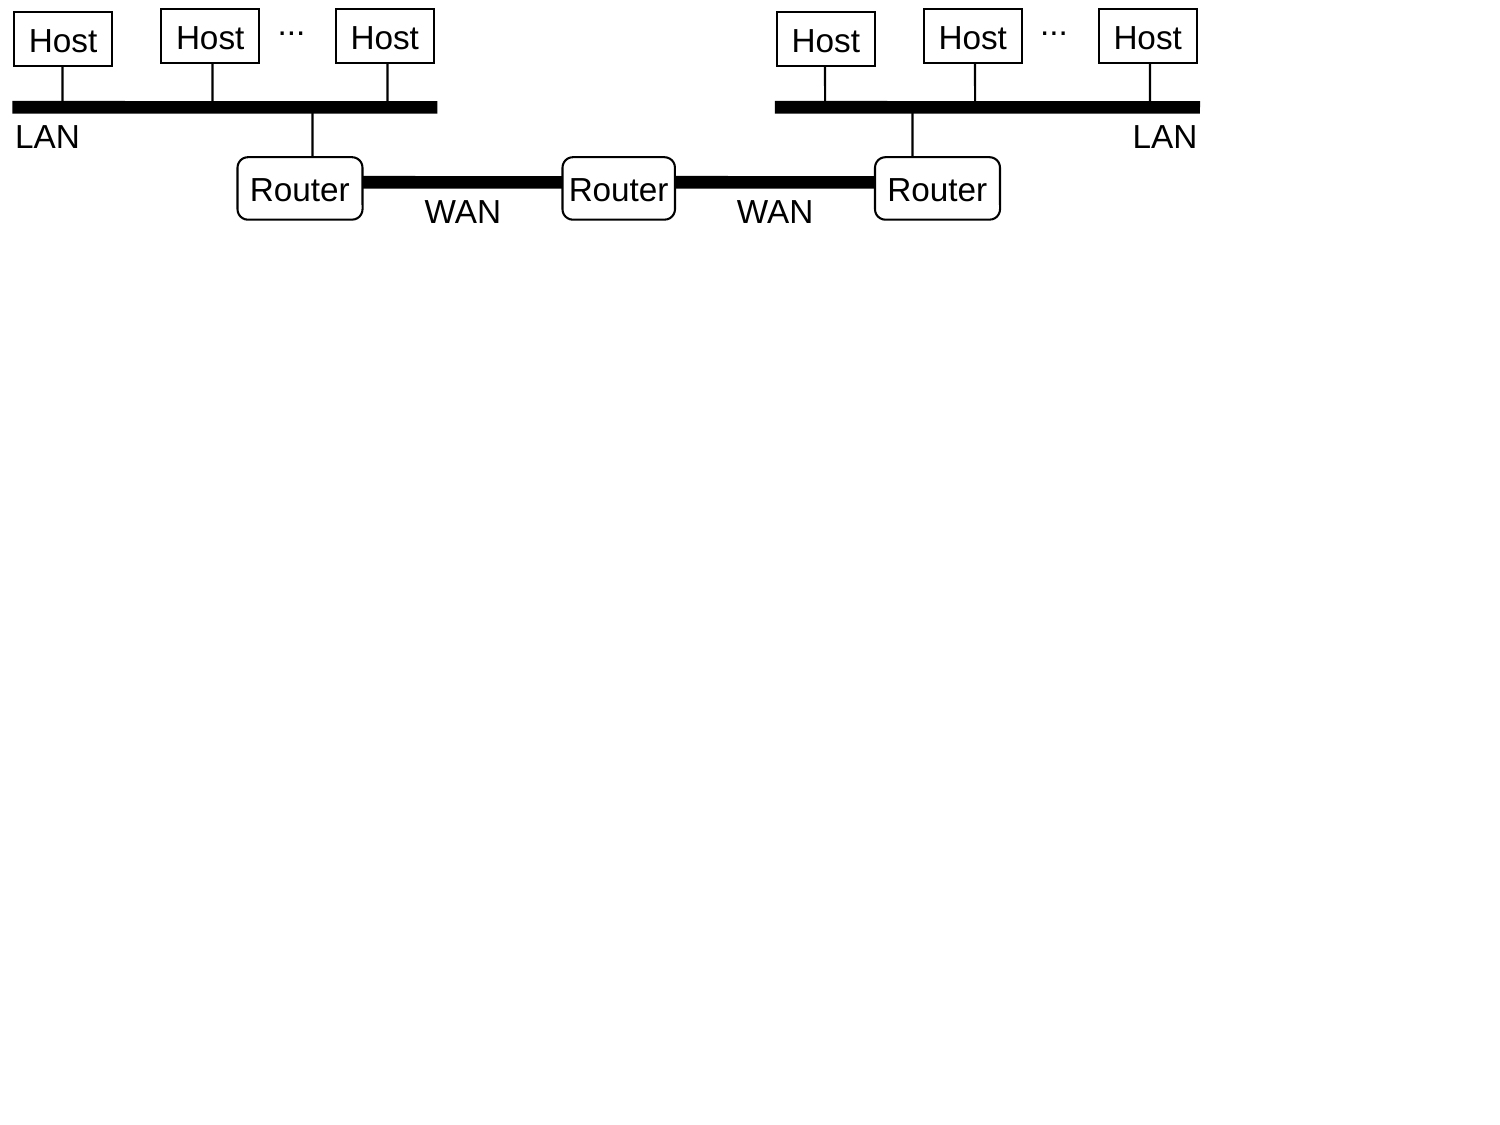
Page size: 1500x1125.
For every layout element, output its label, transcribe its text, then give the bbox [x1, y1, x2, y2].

text_box Host [335, 8, 434, 64]
text_box LAN [1117, 107, 1213, 163]
text_box Host [14, 11, 113, 67]
text_box Host [1098, 8, 1197, 64]
text_box LAN [0, 107, 95, 163]
text_box Host [161, 8, 260, 64]
text_box Router [237, 157, 363, 220]
text_box ... [262, 0, 321, 50]
text_box WAN [721, 182, 829, 238]
text_box Router [875, 157, 1001, 220]
text_box ... [1025, 0, 1083, 50]
text_box WAN [409, 182, 516, 238]
text_box Host [923, 8, 1022, 64]
text_box Host [776, 11, 875, 67]
text_box Router [562, 157, 676, 220]
